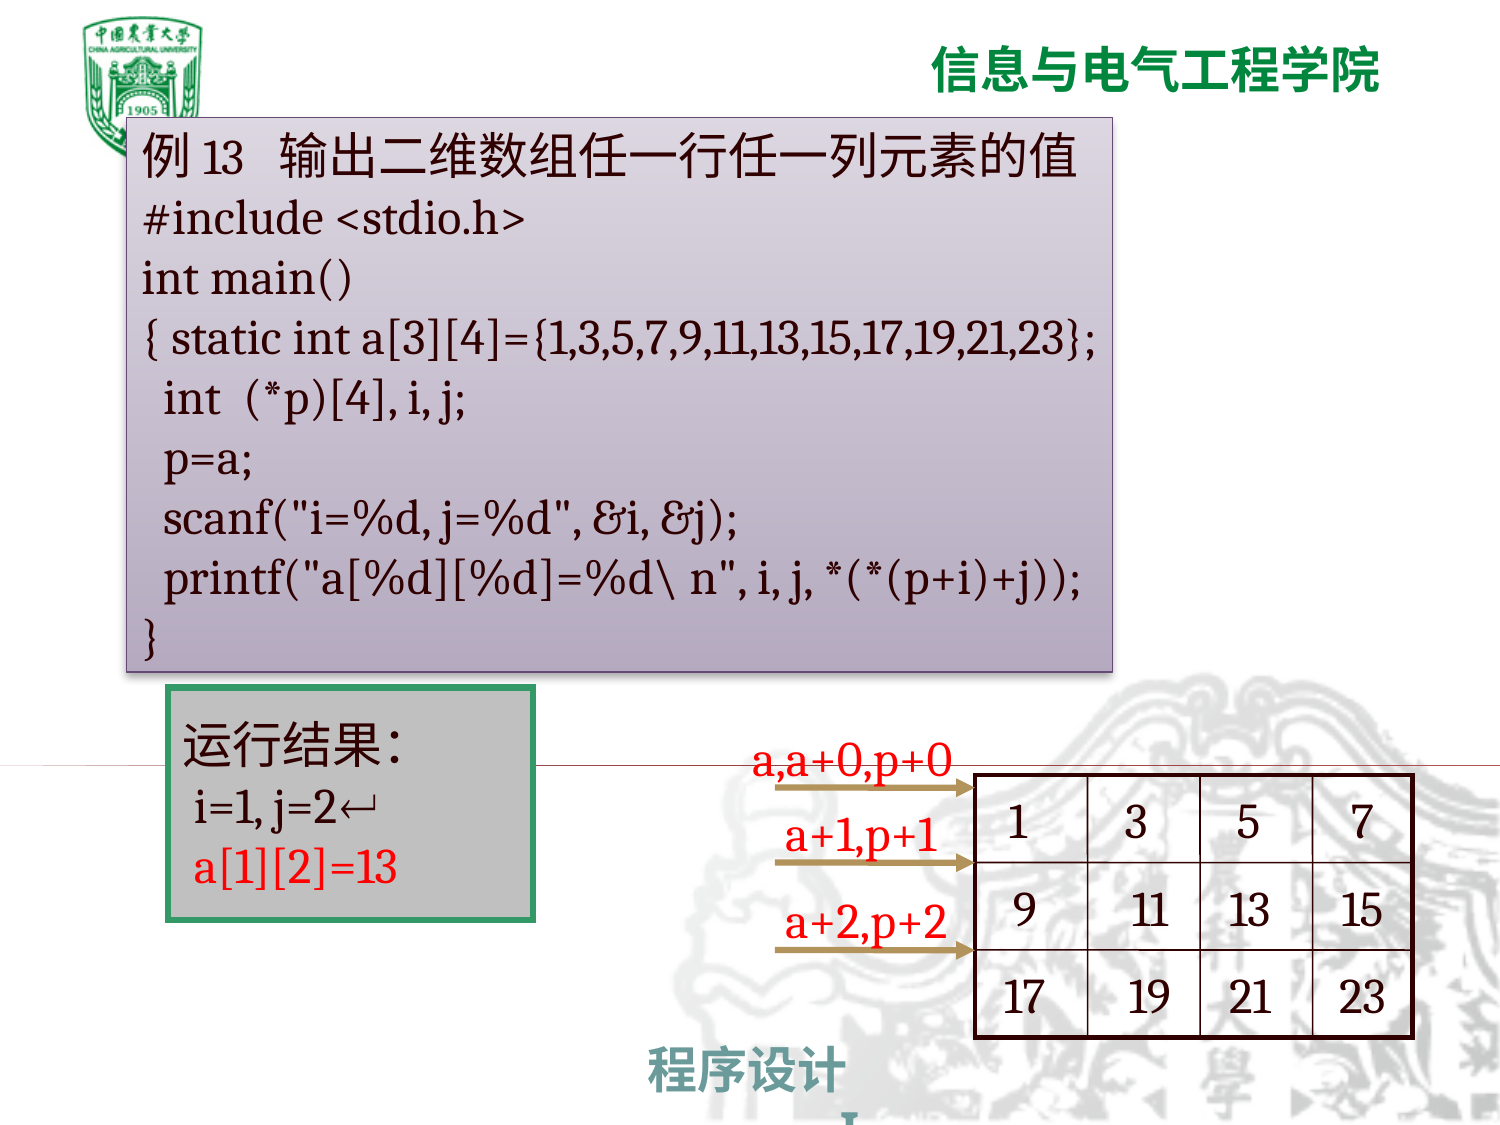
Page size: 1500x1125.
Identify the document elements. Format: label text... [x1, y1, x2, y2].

picture [595, 766, 1500, 1125]
text_box 例13 输出二维数组任一行任一列元素的值 #include <stdio.h> int main() { static int a[3][4]={1,3,5,7,9,11,13,15,17,19,21,23}; int (*p)[4], i, j; p=a; scanf("i=%d, j=%d", &i, &j); printf("a[%d][%d]=%d\ n", i, j, *(*(p+i)+j)); } [126, 117, 1113, 673]
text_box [737, 724, 1413, 1038]
text_box 运行结果： i=1, j=2 a[1][2]=13 [168, 687, 534, 920]
picture [80, 15, 206, 168]
picture [595, 397, 1500, 765]
